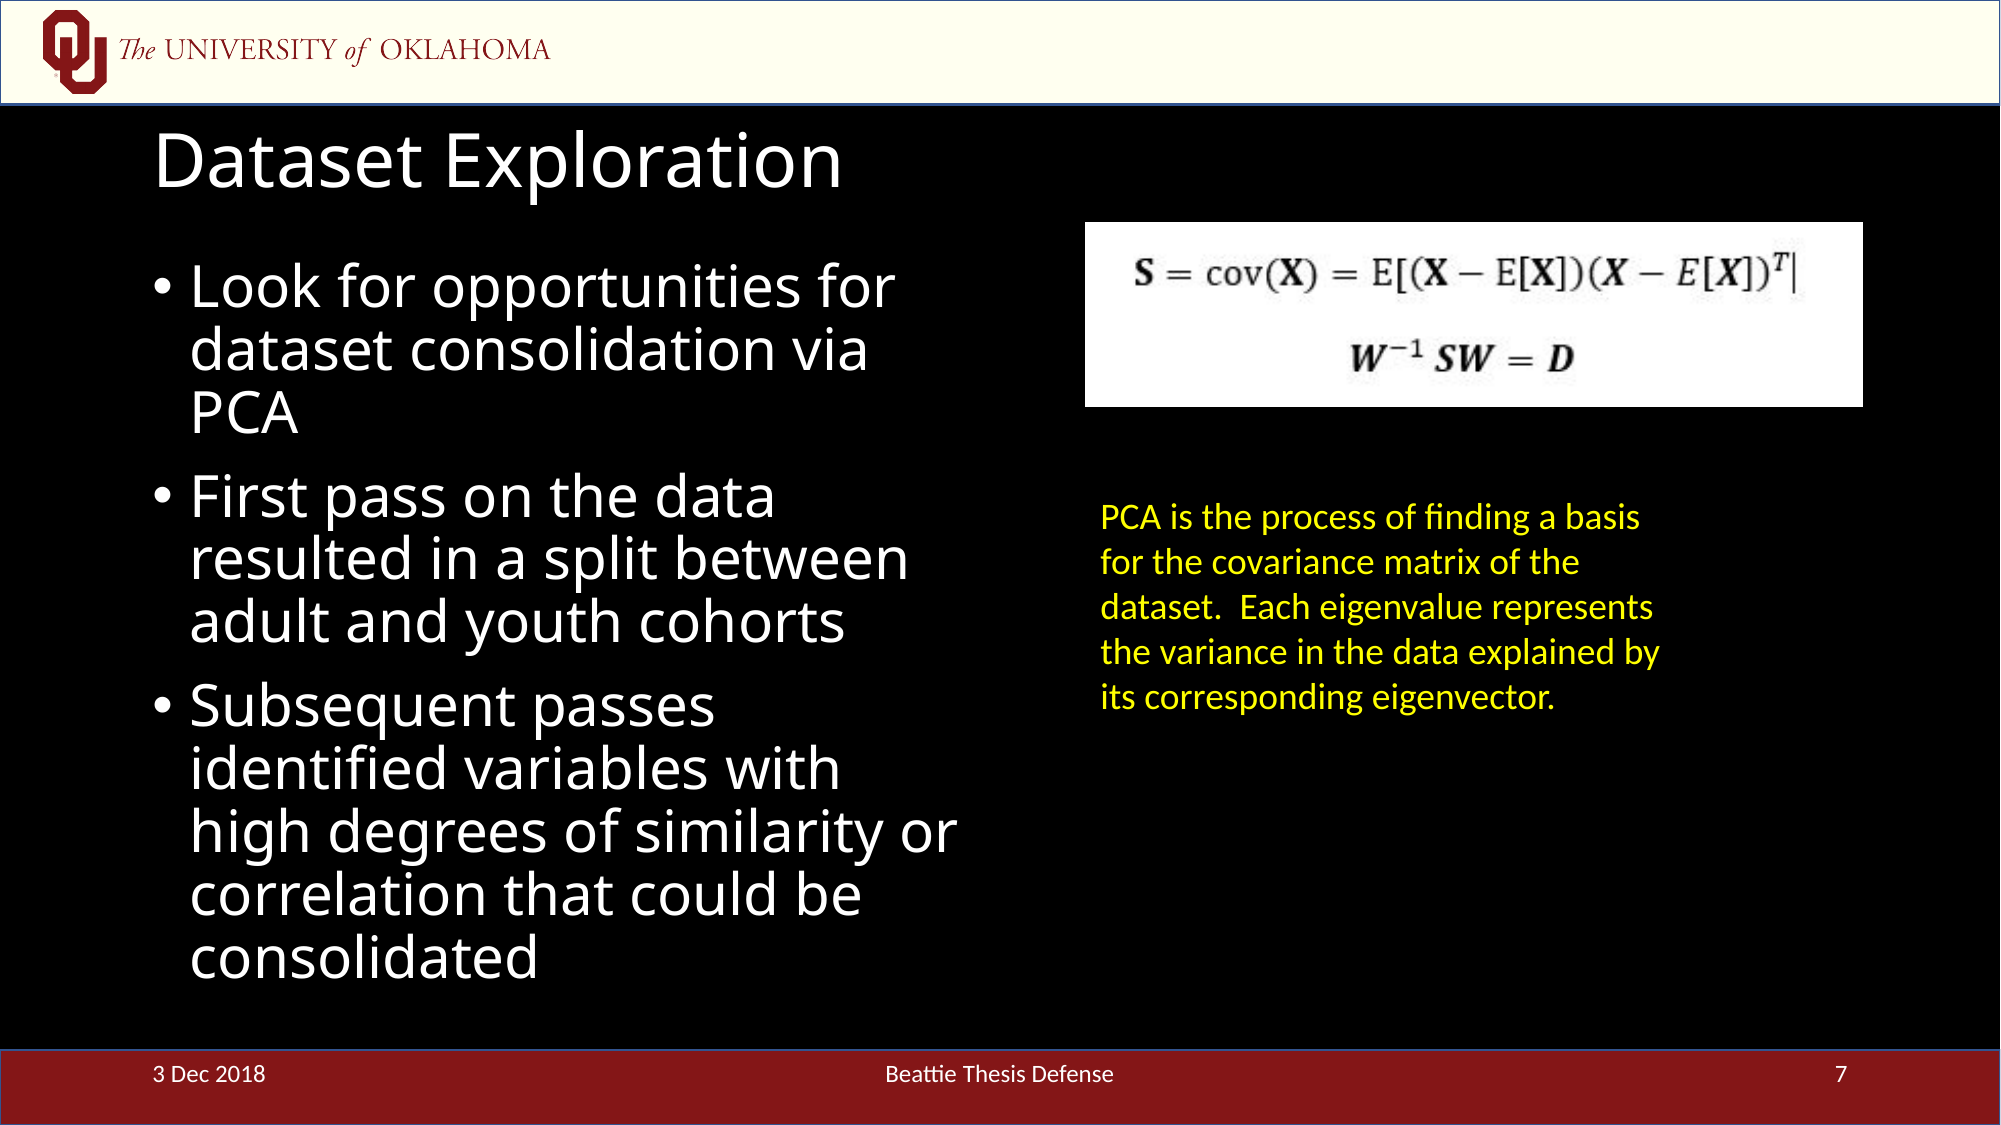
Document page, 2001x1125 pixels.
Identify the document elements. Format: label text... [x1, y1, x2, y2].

title Dataset Exploration [137, 115, 1863, 239]
slide_number 7 [1412, 1042, 1863, 1103]
footer Beattie Thesis Defense [662, 1042, 1338, 1103]
list Look for opportunities for dataset consolidation via PCA First pass on the data resulted in a split between adult and youth cohorts Subsequent passes identified variables with high degrees of similarity or correlation that could be consolidated [137, 249, 988, 1014]
picture [43, 7, 551, 97]
picture [1085, 222, 1863, 407]
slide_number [137, 1042, 588, 1103]
text_box PCA is the process of finding a basis for the covariance matrix of the dataset. Each eigenvalue represents the variance in the data explained by its corresponding eigenvector. [1085, 484, 1700, 725]
